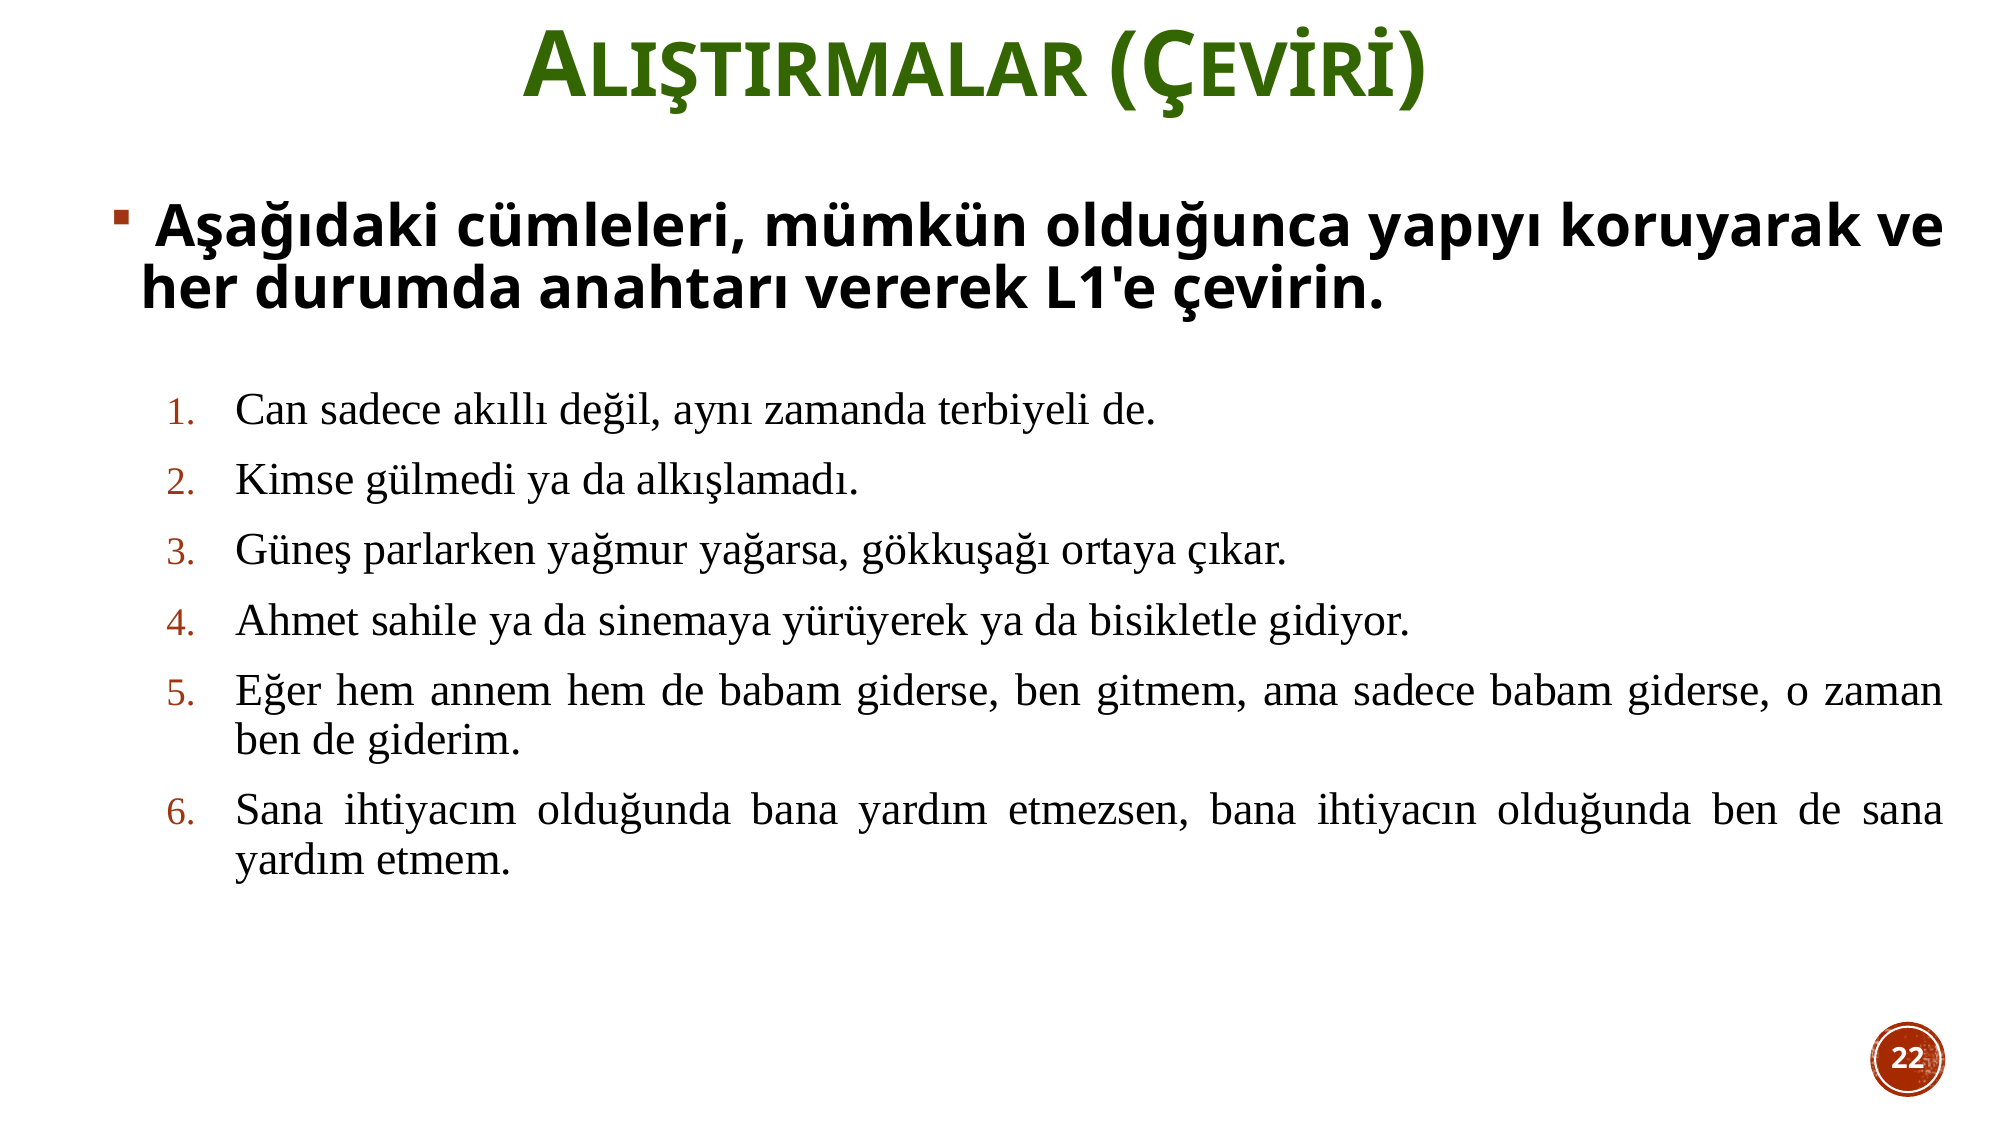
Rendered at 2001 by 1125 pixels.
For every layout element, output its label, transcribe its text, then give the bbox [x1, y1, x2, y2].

text_box Alıştırmalar (çeviri) [150, 21, 1801, 113]
slide_number 22 [1855, 1028, 1961, 1089]
list Aşağıdaki cümleleri, mümkün olduğunca yapıyı koruyarak ve her durumda anahtarı vererek L1'e çevirin. Can sadece akıllı değil, aynı zamanda terbiyeli de. Kimse gülmedi ya da alkışlamadı. Güneş parlarken yağmur yağarsa, gökkuşağı ortaya çıkar. Ahmet sahile ya da sinemaya yürüyerek ya da bisikletle gidiyor. Eğer hem annem hem de babam giderse, ben gitmem, ama sadece babam giderse, o zaman ben de giderim. Sana ihtiyacım olduğunda bana yardım etmezsen, bana ihtiyacın olduğunda ben de sana yardım etmem. [95, 188, 1961, 972]
